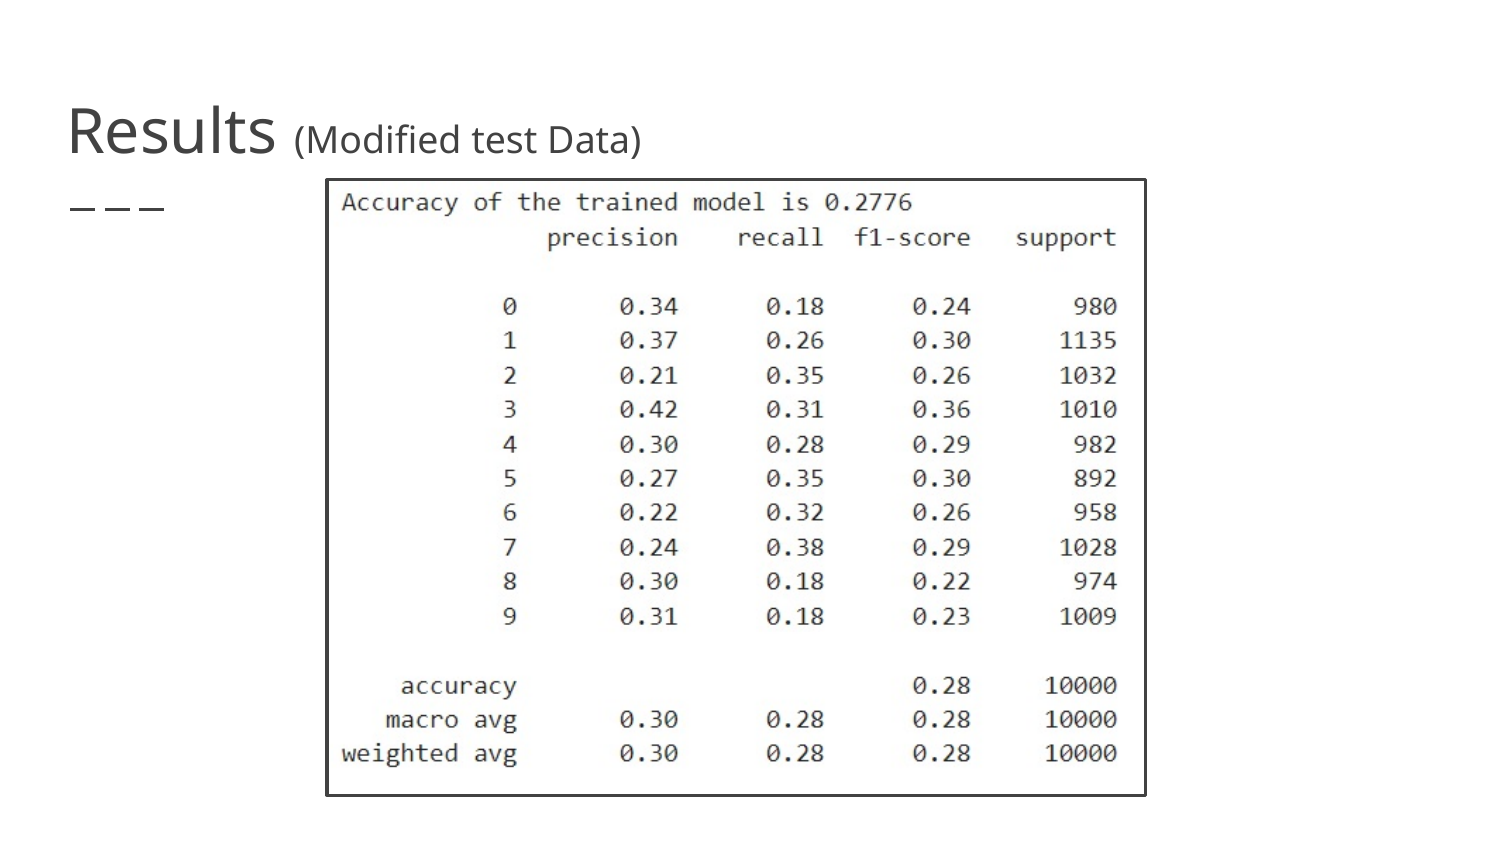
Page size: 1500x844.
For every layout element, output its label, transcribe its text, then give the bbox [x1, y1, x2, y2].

picture [328, 181, 1144, 794]
title Results (Modified test Data) [51, 61, 1449, 182]
